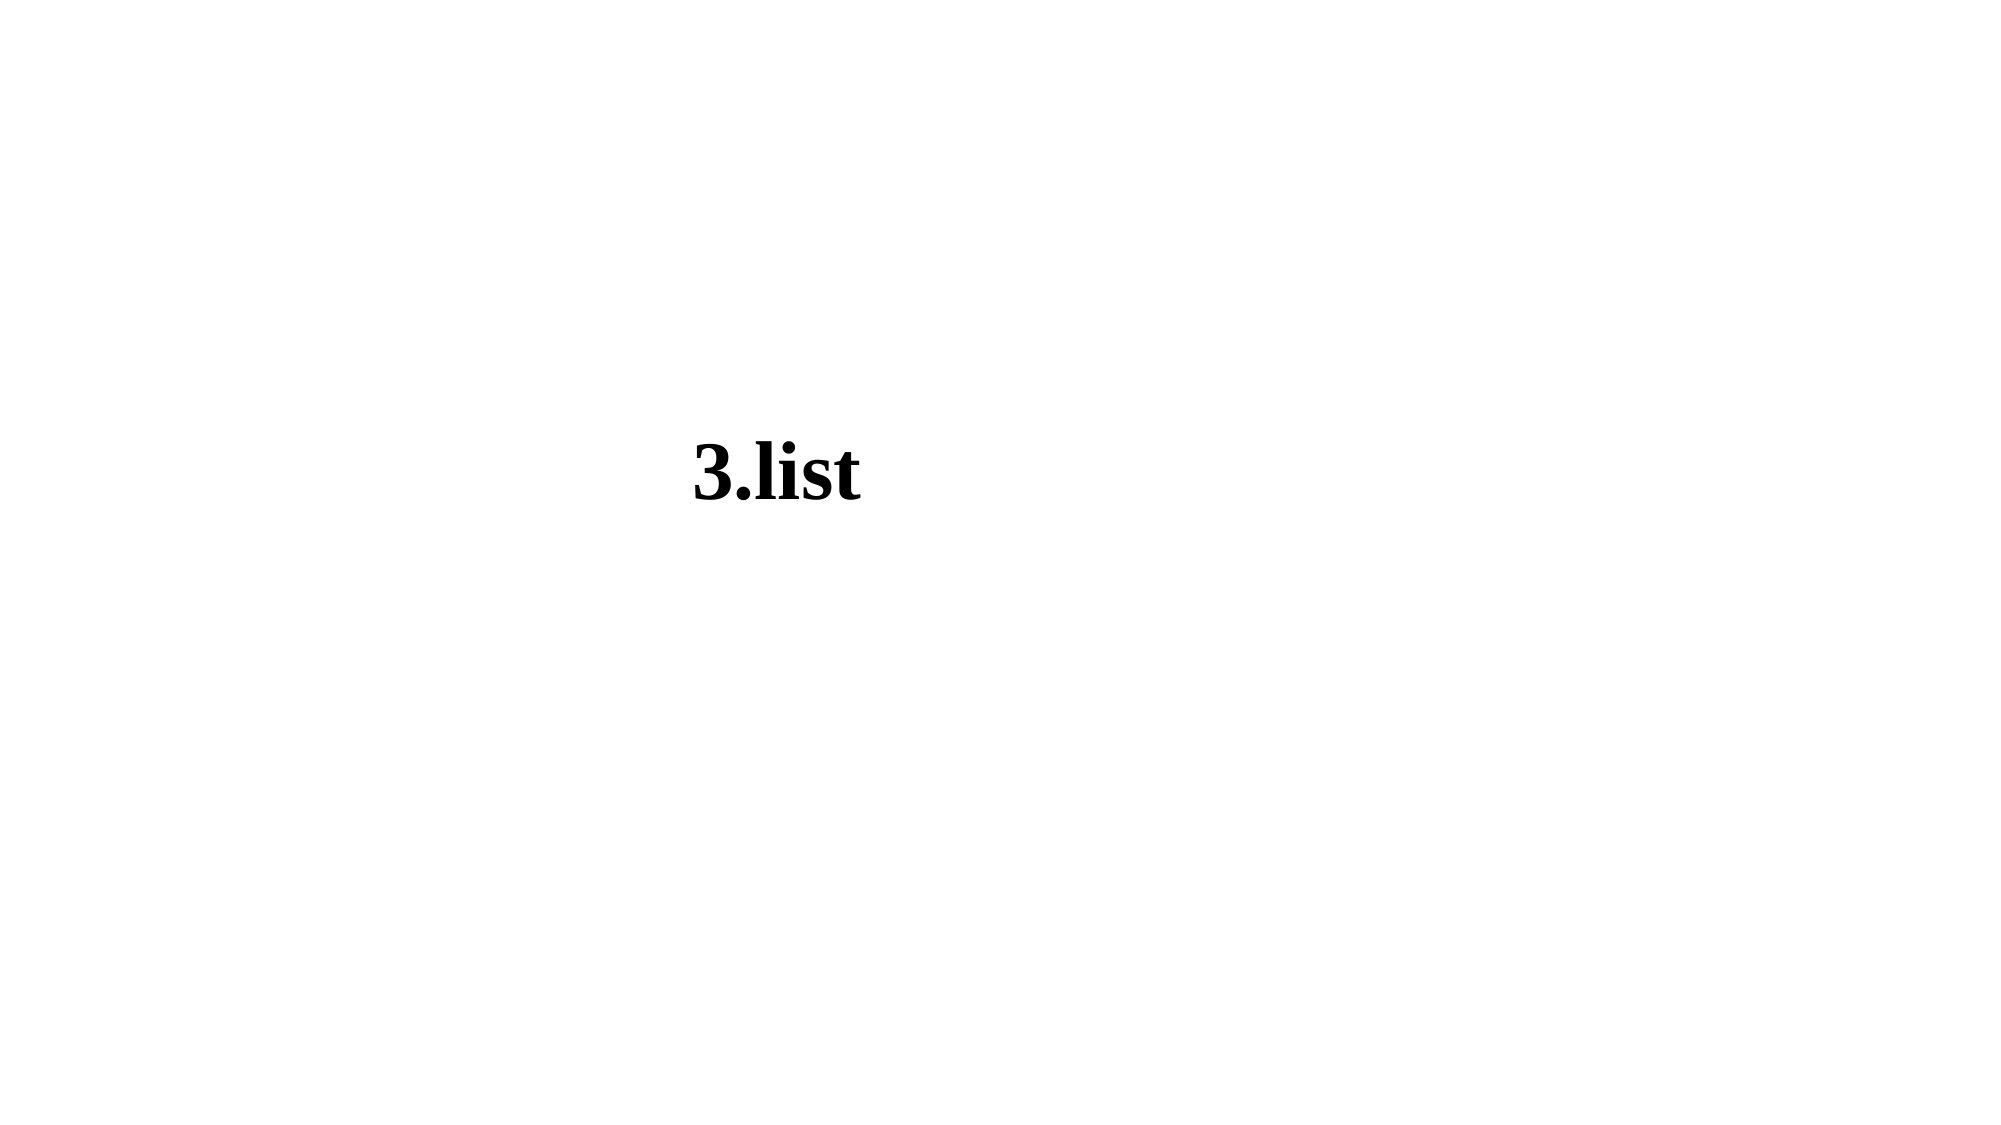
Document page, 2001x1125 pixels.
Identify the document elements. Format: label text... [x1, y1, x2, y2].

text_box 3.list [677, 408, 1335, 524]
